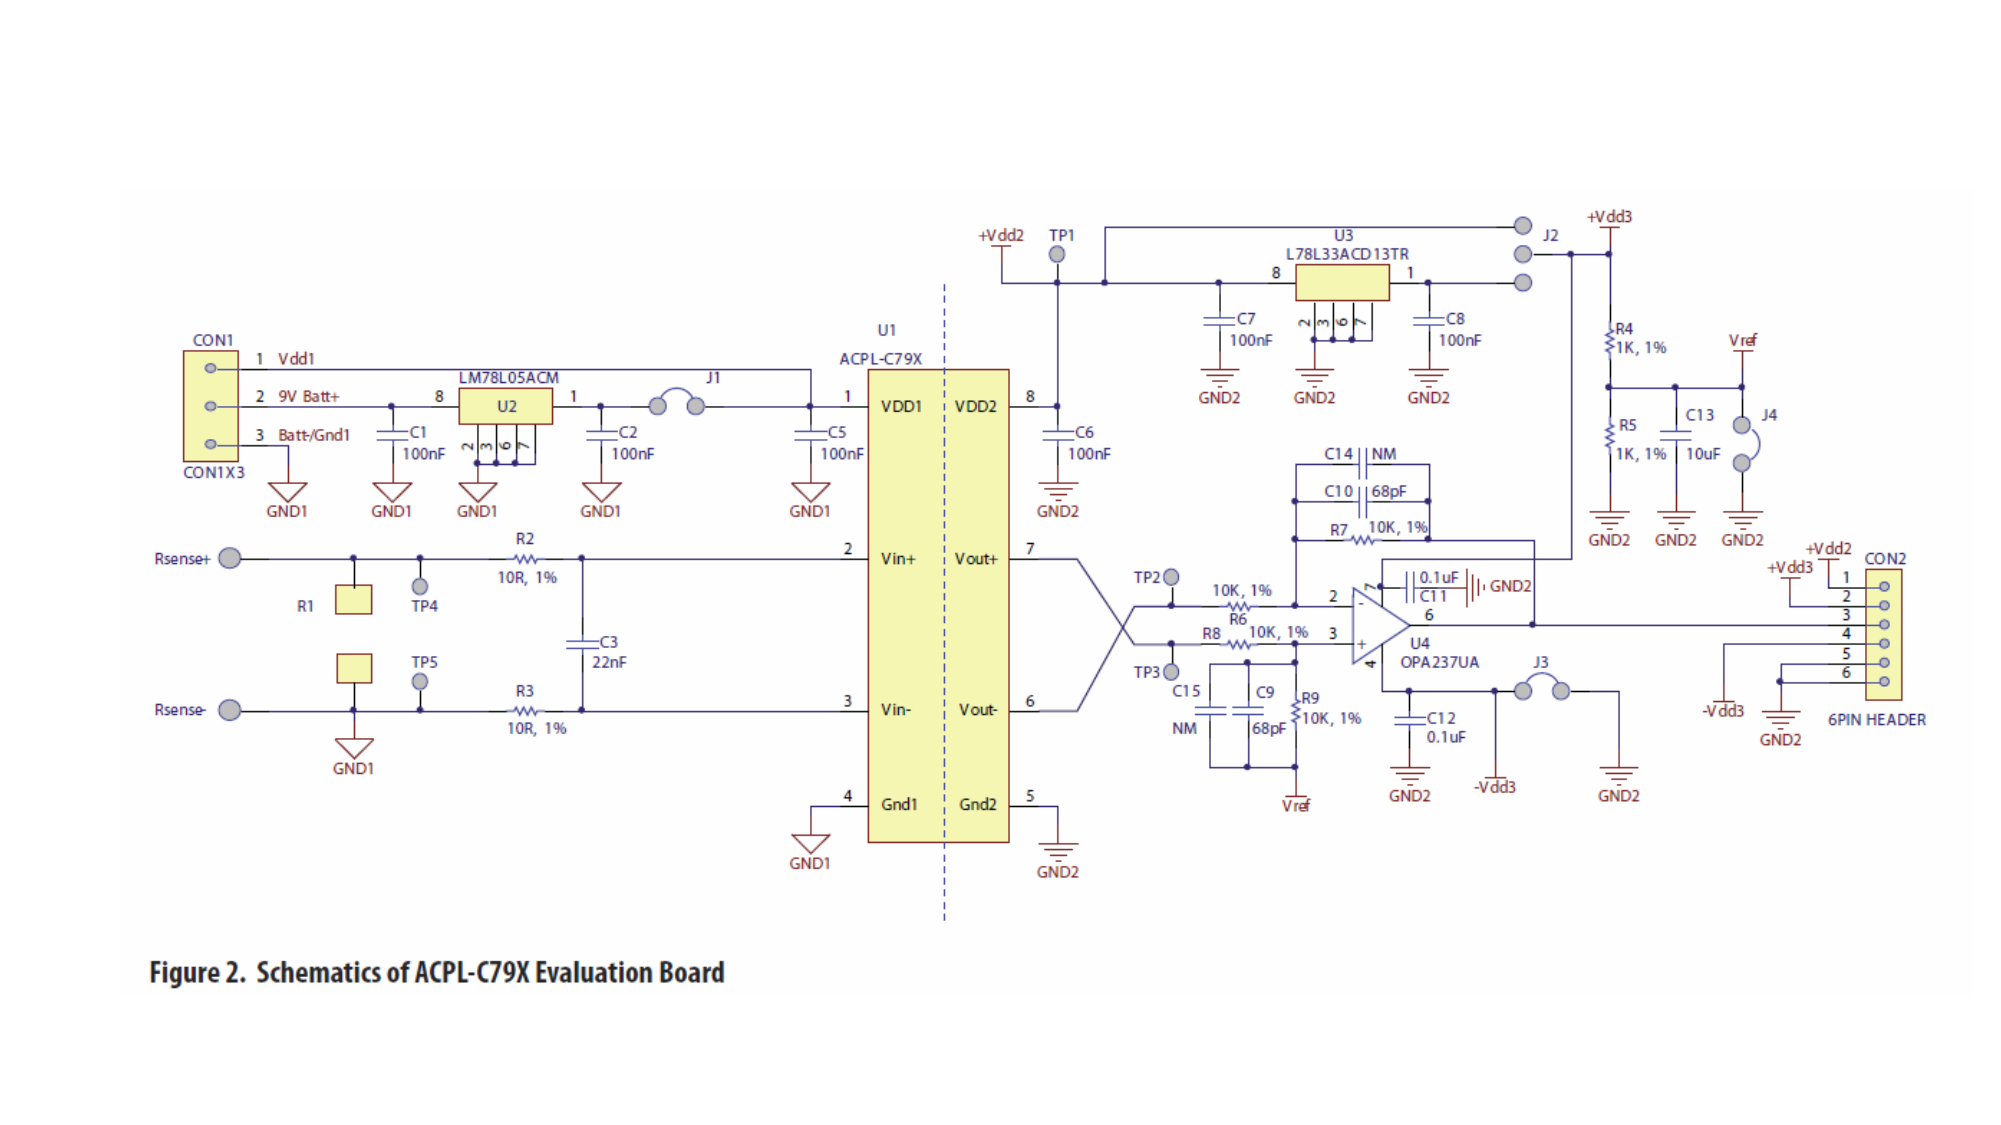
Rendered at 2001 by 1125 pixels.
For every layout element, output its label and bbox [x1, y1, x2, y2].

picture [120, 188, 1974, 998]
